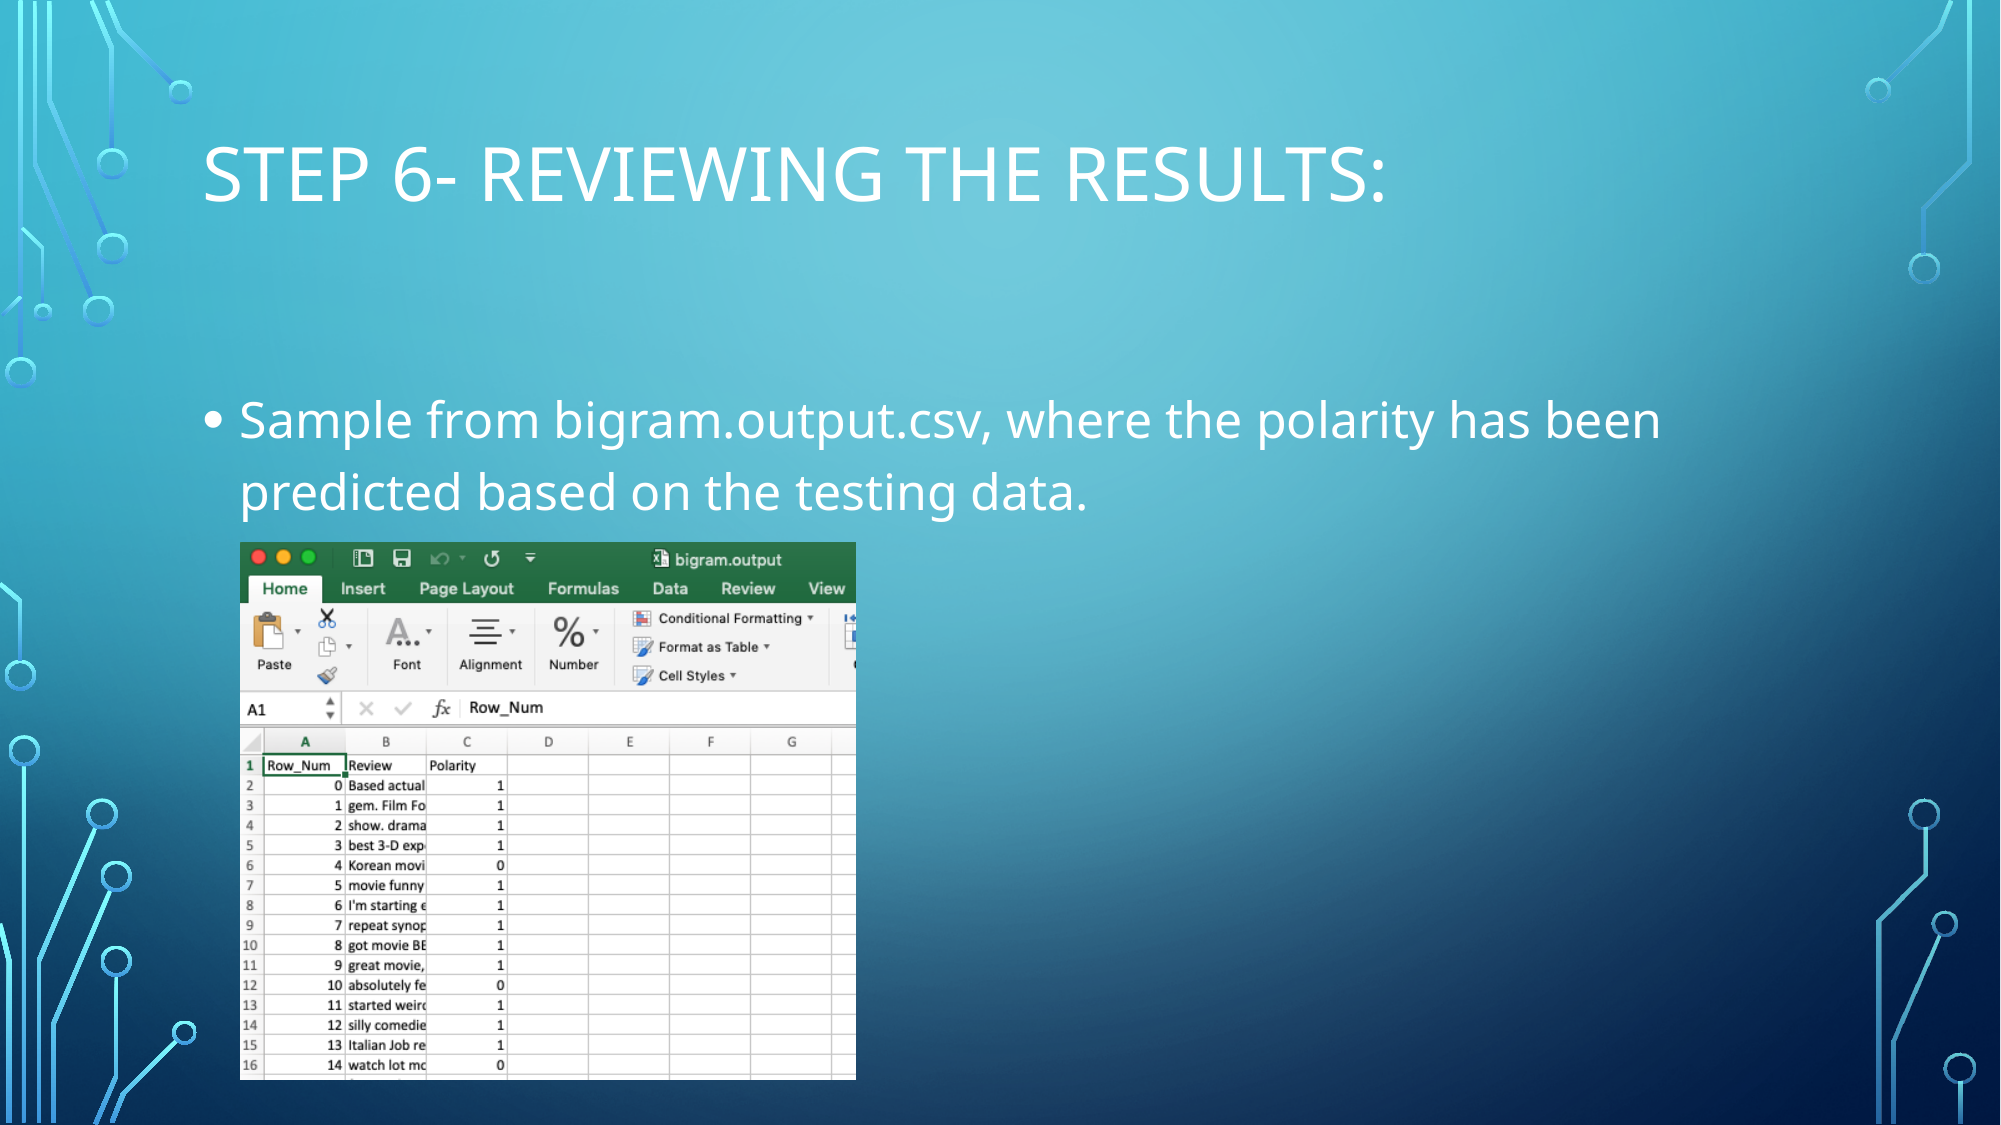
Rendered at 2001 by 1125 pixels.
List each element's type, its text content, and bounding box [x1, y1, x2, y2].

title Step 6- Reviewing the results: [187, 101, 1813, 344]
picture [239, 542, 856, 1080]
list Sample from bigram.output.csv, where the polarity has been predicted based on the testing data. [187, 369, 1813, 950]
